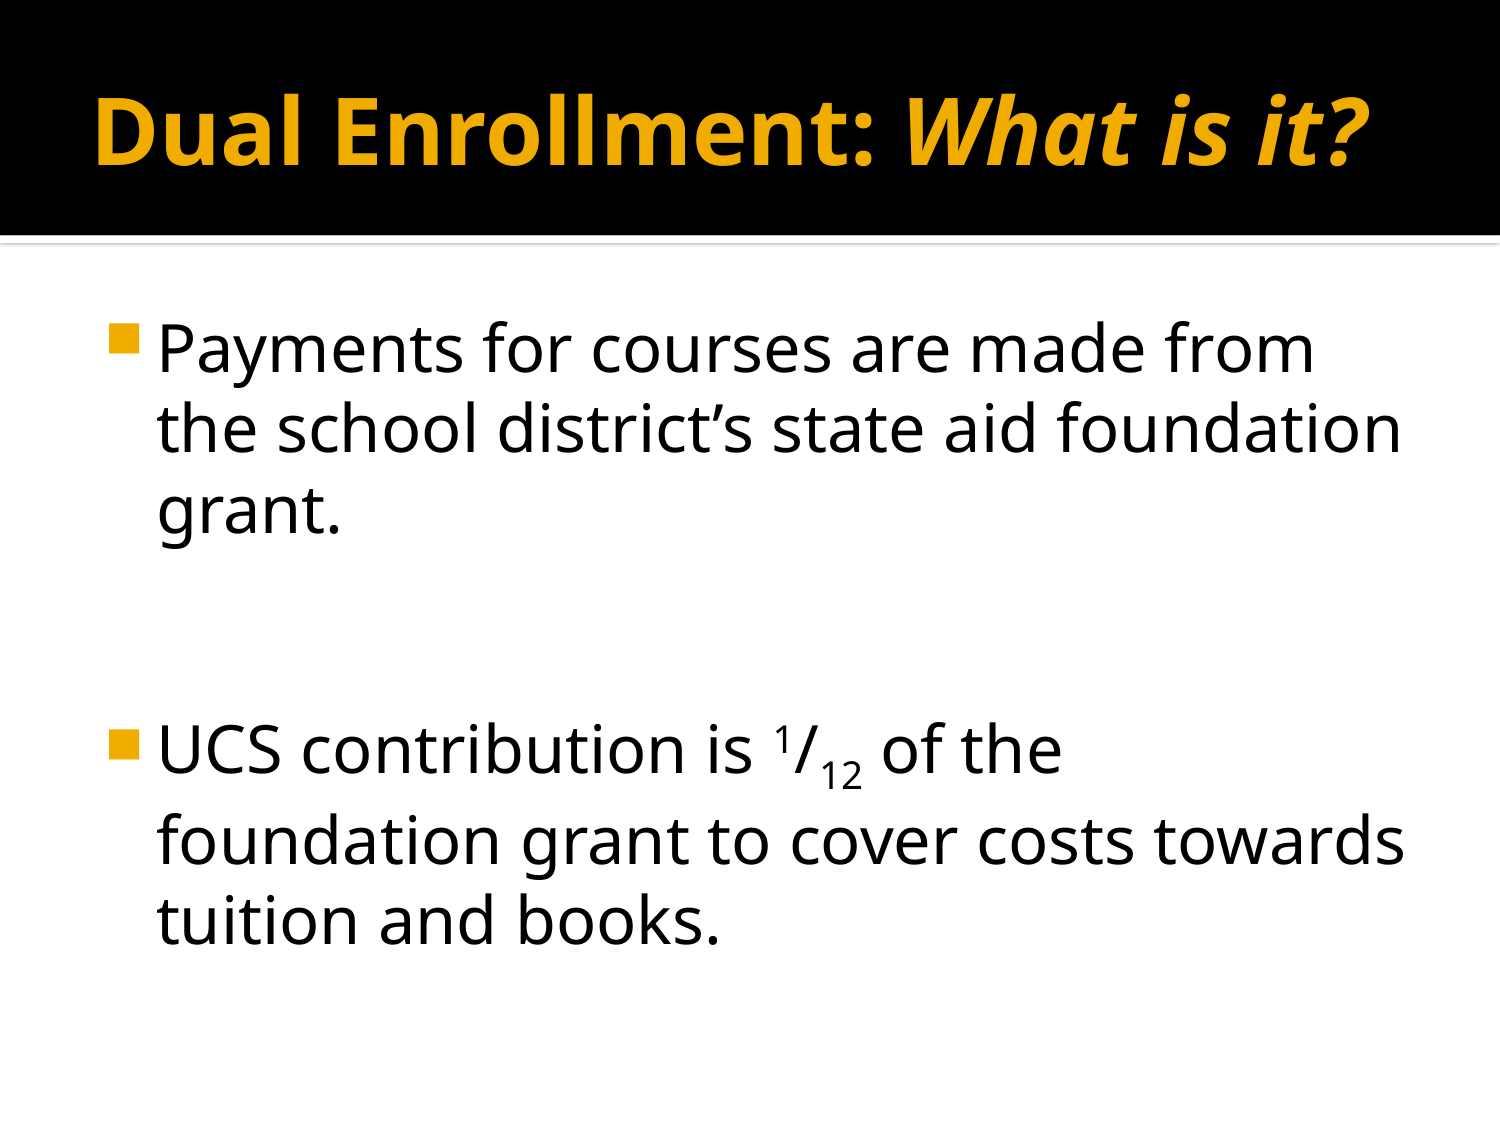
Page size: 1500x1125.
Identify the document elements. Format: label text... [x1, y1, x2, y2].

title Dual Enrollment: What is it? [75, 25, 1425, 231]
list Payments for courses are made from the school district’s state aid foundation grant. UCS contribution is 1/12 of the foundation grant to cover costs towards tuition and books. [75, 291, 1425, 1050]
